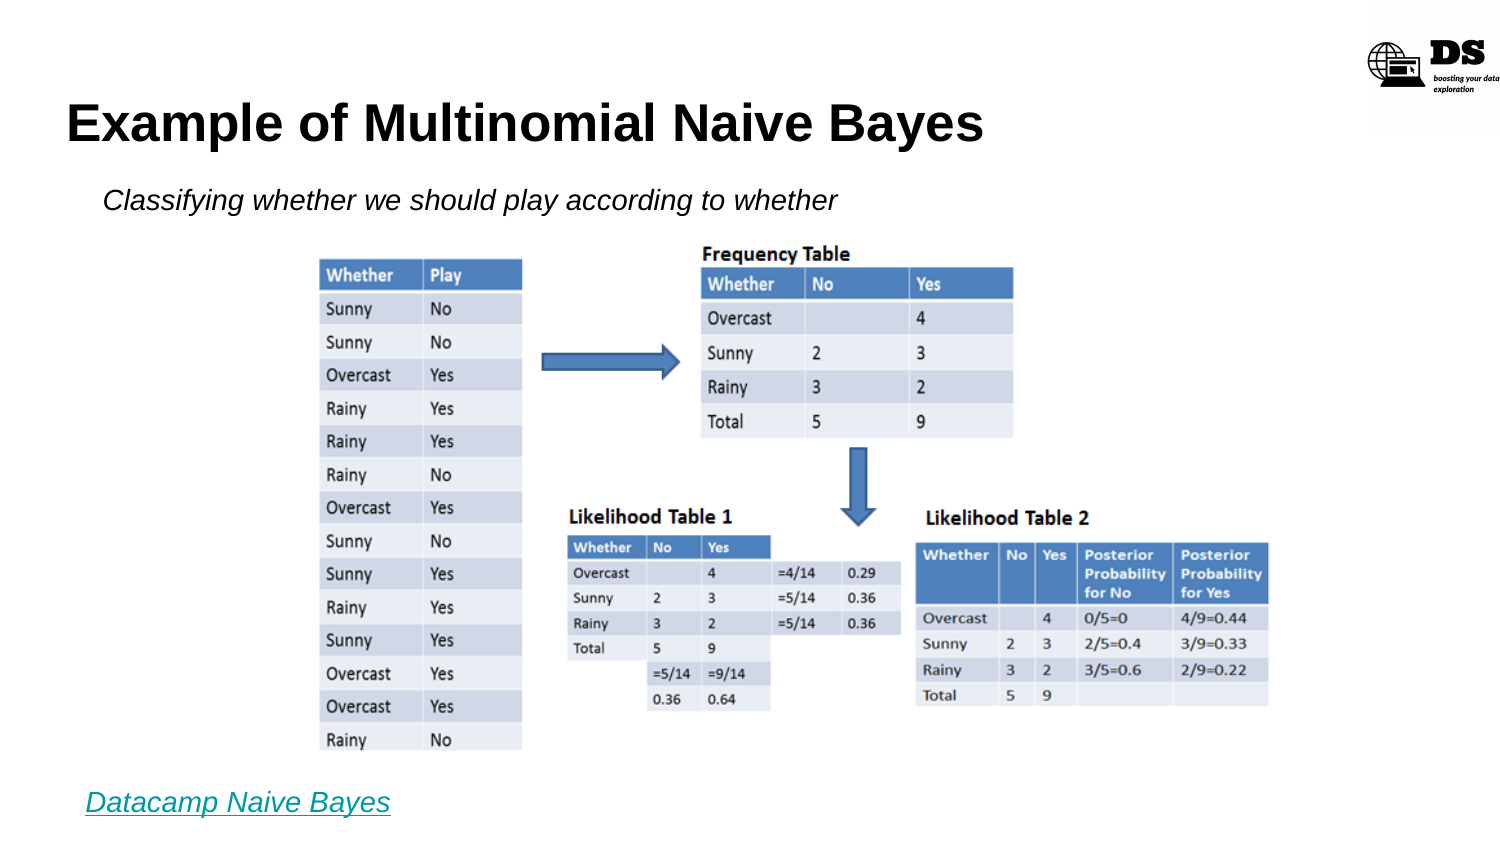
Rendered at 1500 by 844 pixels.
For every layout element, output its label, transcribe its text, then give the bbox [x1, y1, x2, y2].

text_box Datacamp Naive Bayes [70, 768, 917, 834]
text_box Classifying whether we should play according to whether [87, 165, 1075, 231]
picture [309, 239, 1281, 772]
title Example of Multinomial Naive Bayes [51, 72, 1449, 167]
picture [1367, 0, 1500, 133]
